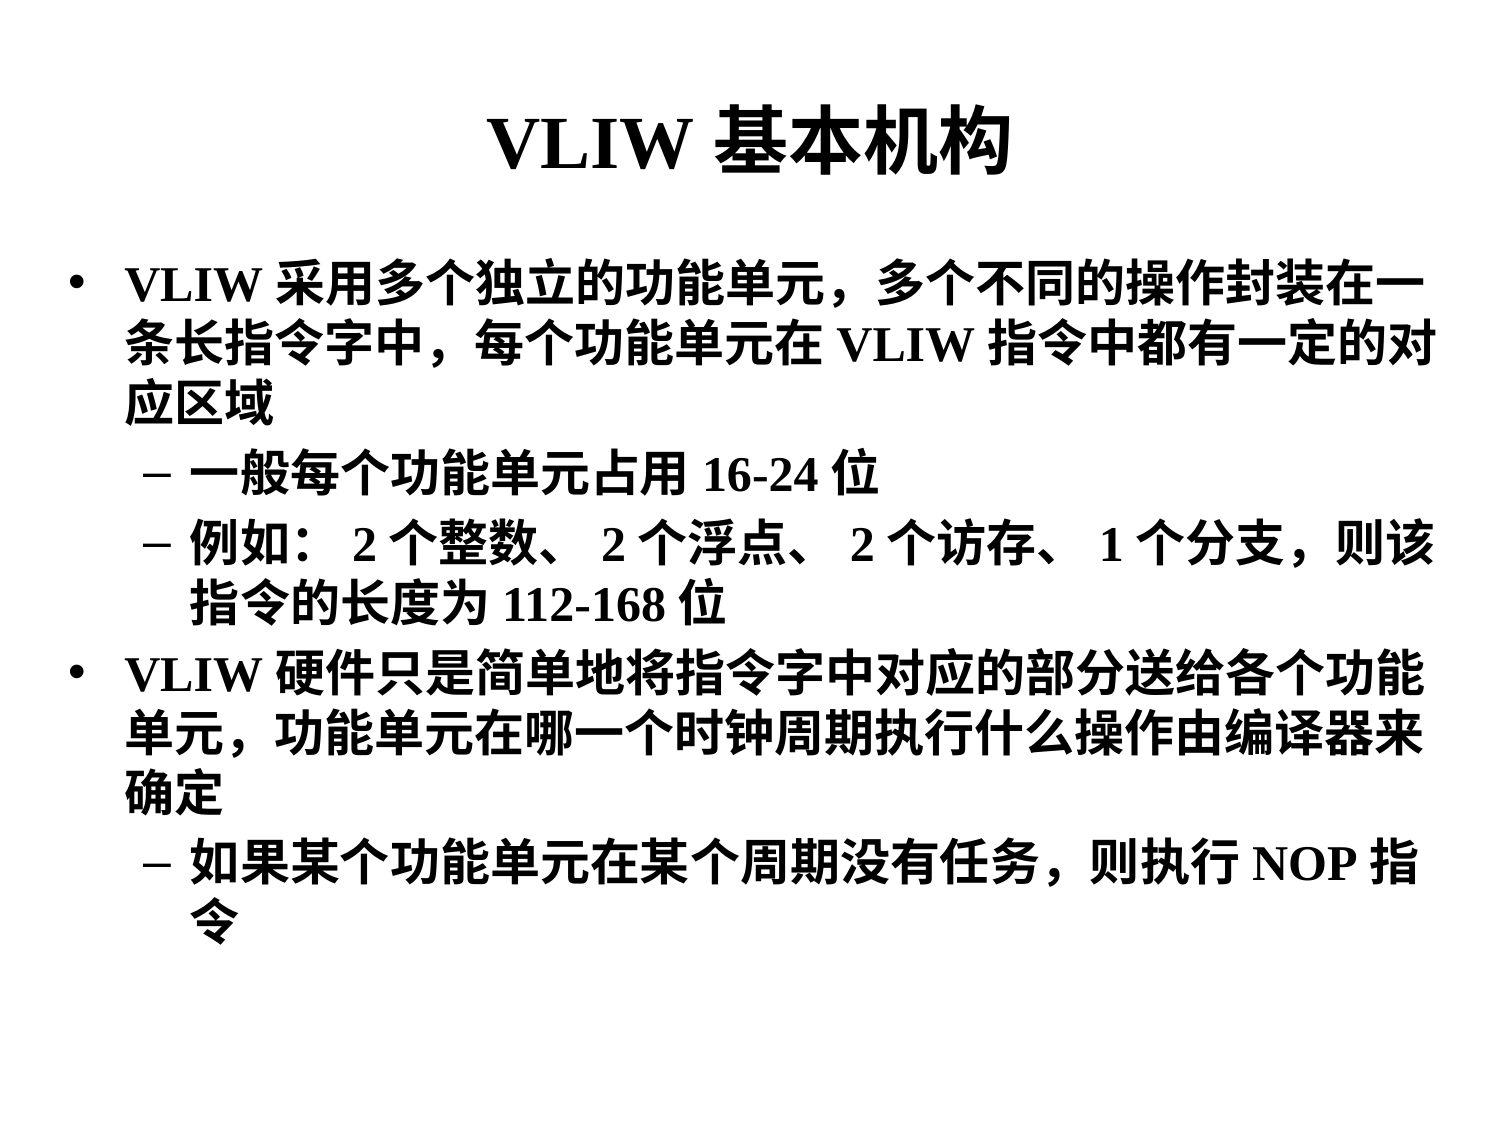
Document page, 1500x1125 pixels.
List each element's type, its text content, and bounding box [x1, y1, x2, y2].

title VLIW基本机构 [75, 45, 1425, 233]
list VLIW采用多个独立的功能单元，多个不同的操作封装在一条长指令字中，每个功能单元在VLIW指令中都有一定的对应区域 一般每个功能单元占用16-24位 例如：2个整数、2个浮点、2个访存、1个分支，则该指令的长度为112-168位 VLIW硬件只是简单地将指令字中对应的部分送给各个功能单元，功能单元在哪一个时钟周期执行什么操作由编译器来确定 如果某个功能单元在某个周期没有任务，则执行NOP指令 [53, 243, 1483, 986]
